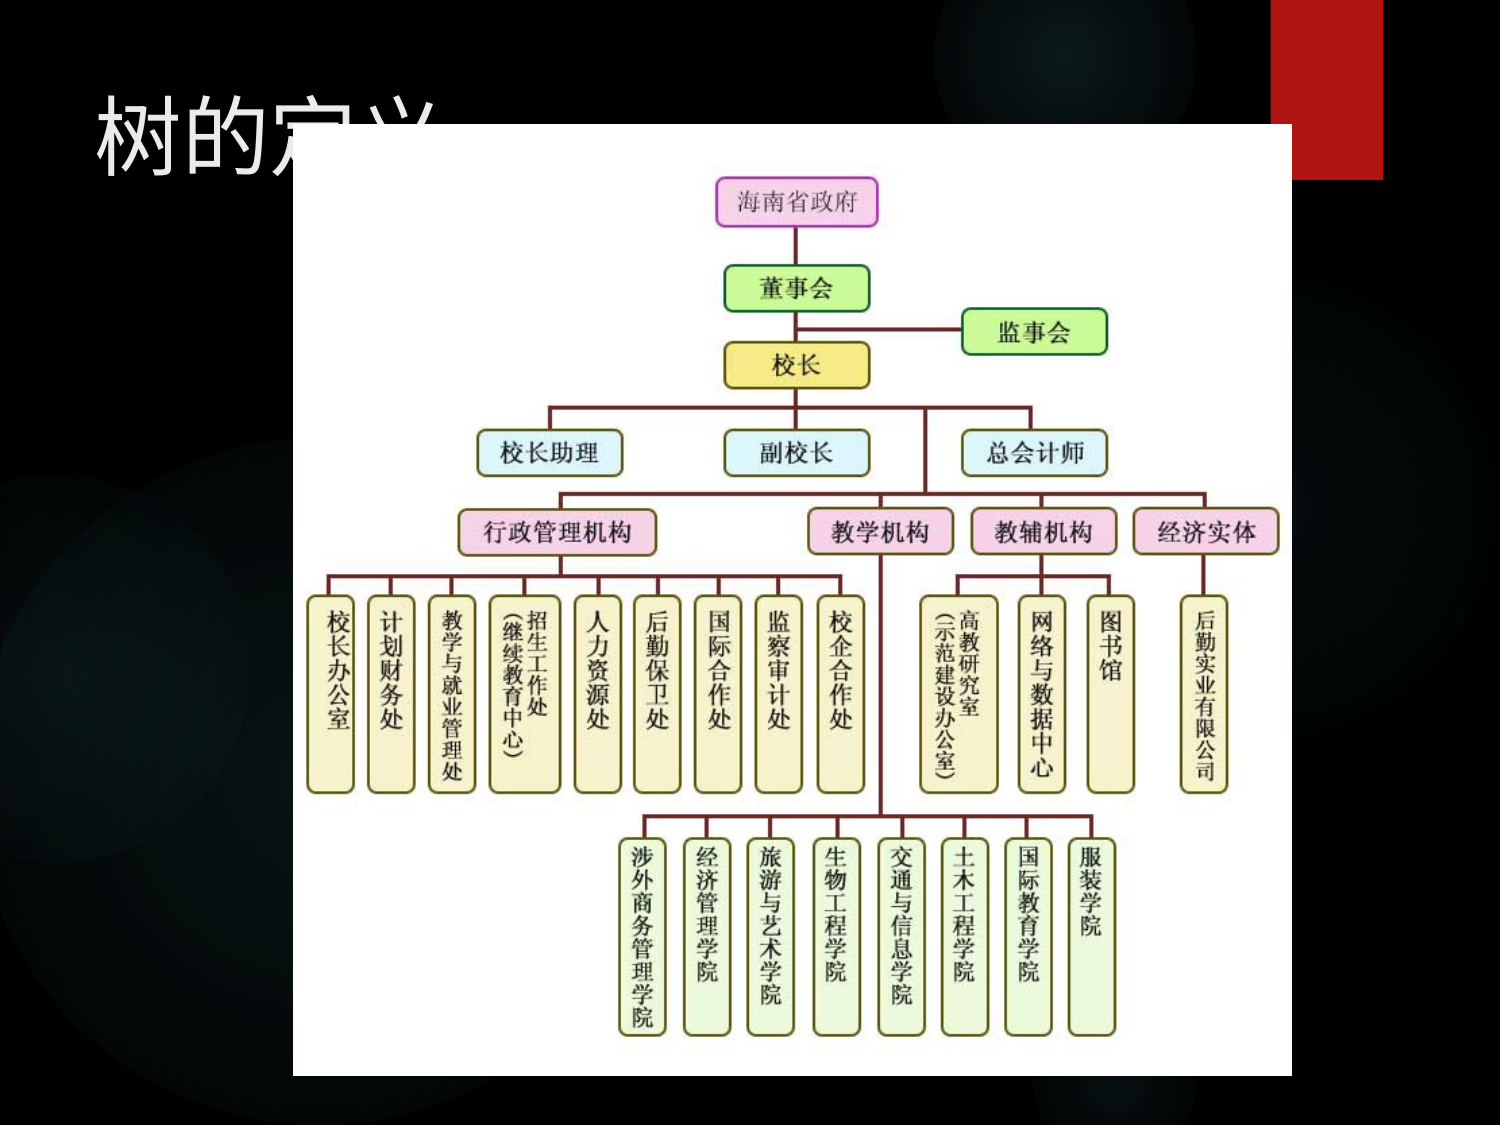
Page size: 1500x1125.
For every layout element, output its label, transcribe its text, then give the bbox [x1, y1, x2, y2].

title 树的定义 [79, 74, 1237, 304]
picture [293, 123, 1292, 1077]
